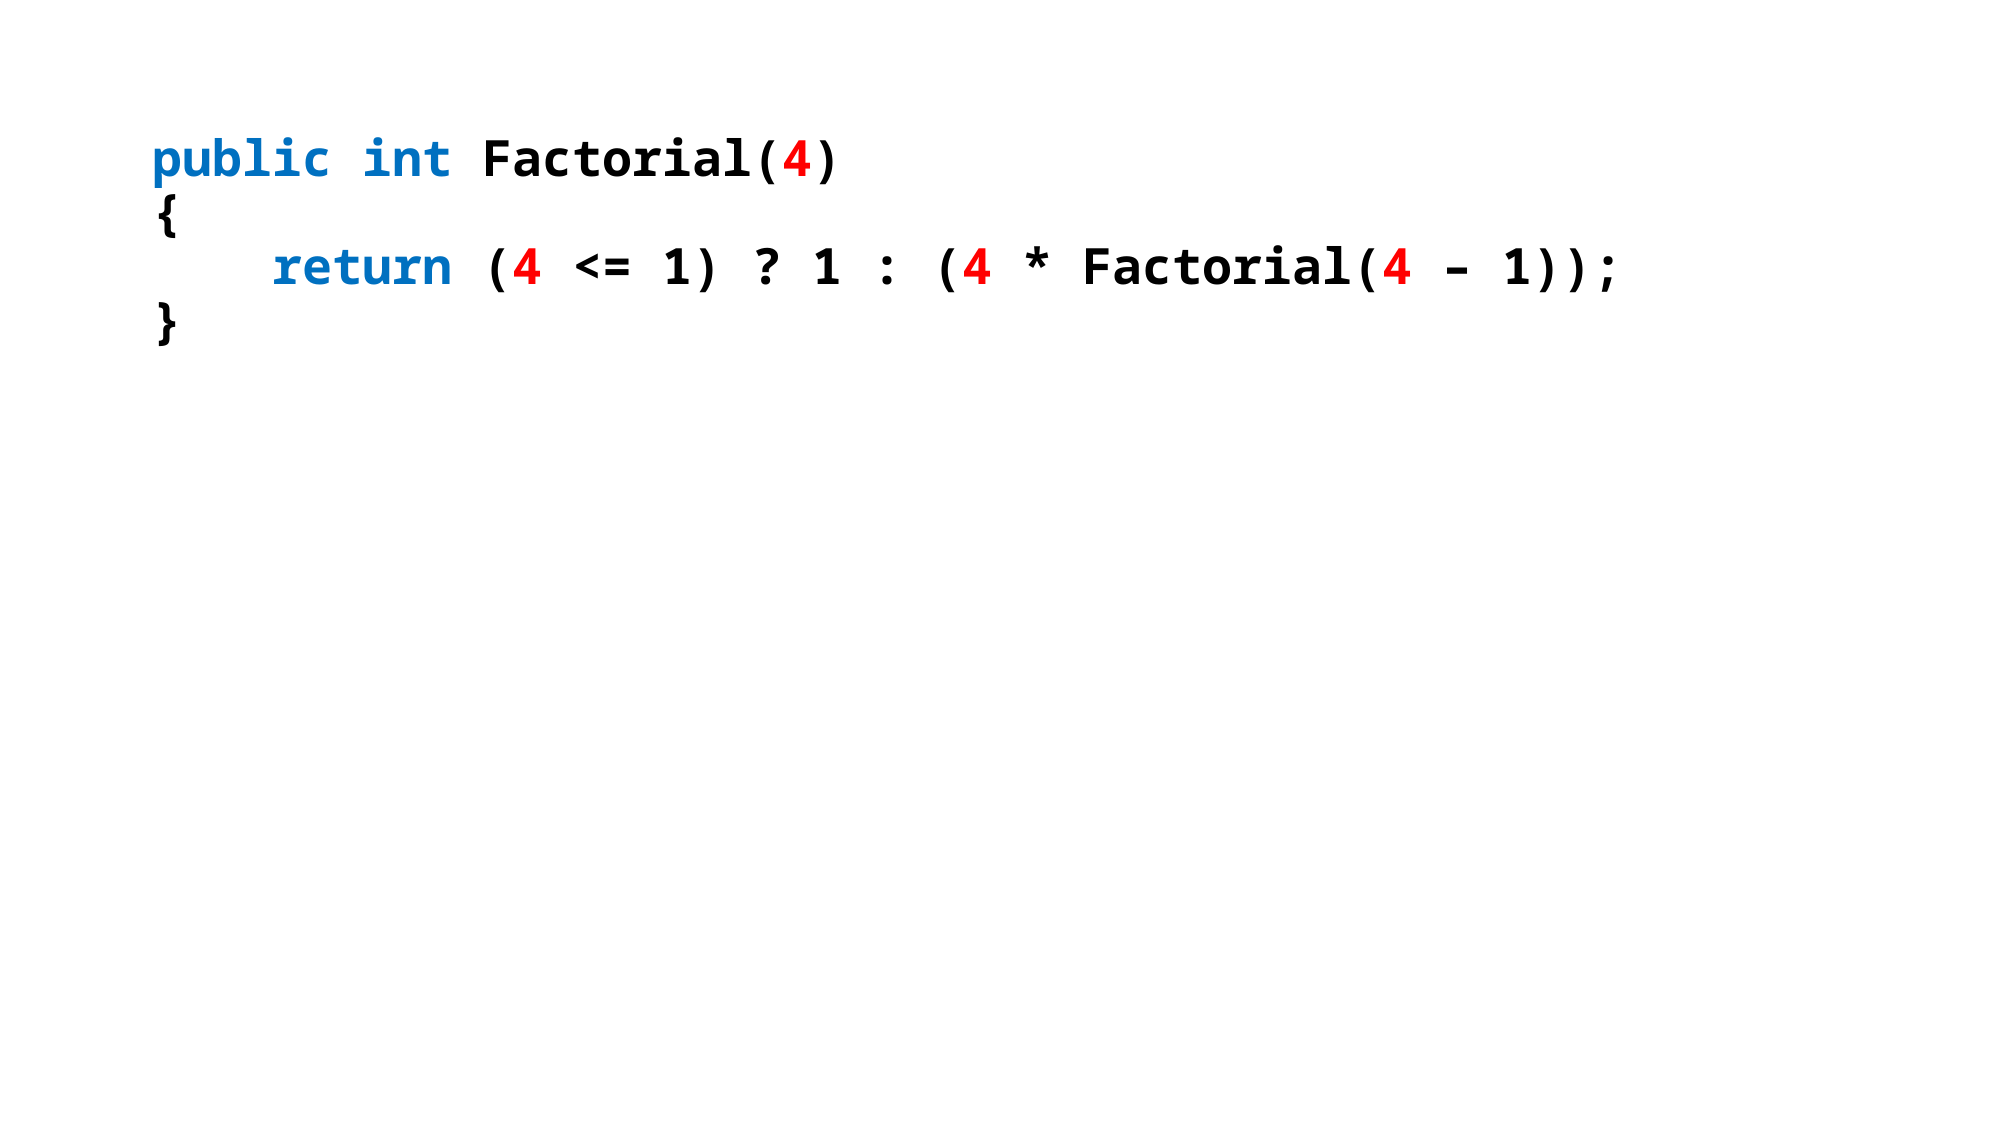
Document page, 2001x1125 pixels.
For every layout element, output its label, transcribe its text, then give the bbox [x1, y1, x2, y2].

list public int Factorial(4) { return (4 <= 1) ? 1 : (4 * Factorial(4 – 1)); } [137, 125, 1978, 1015]
